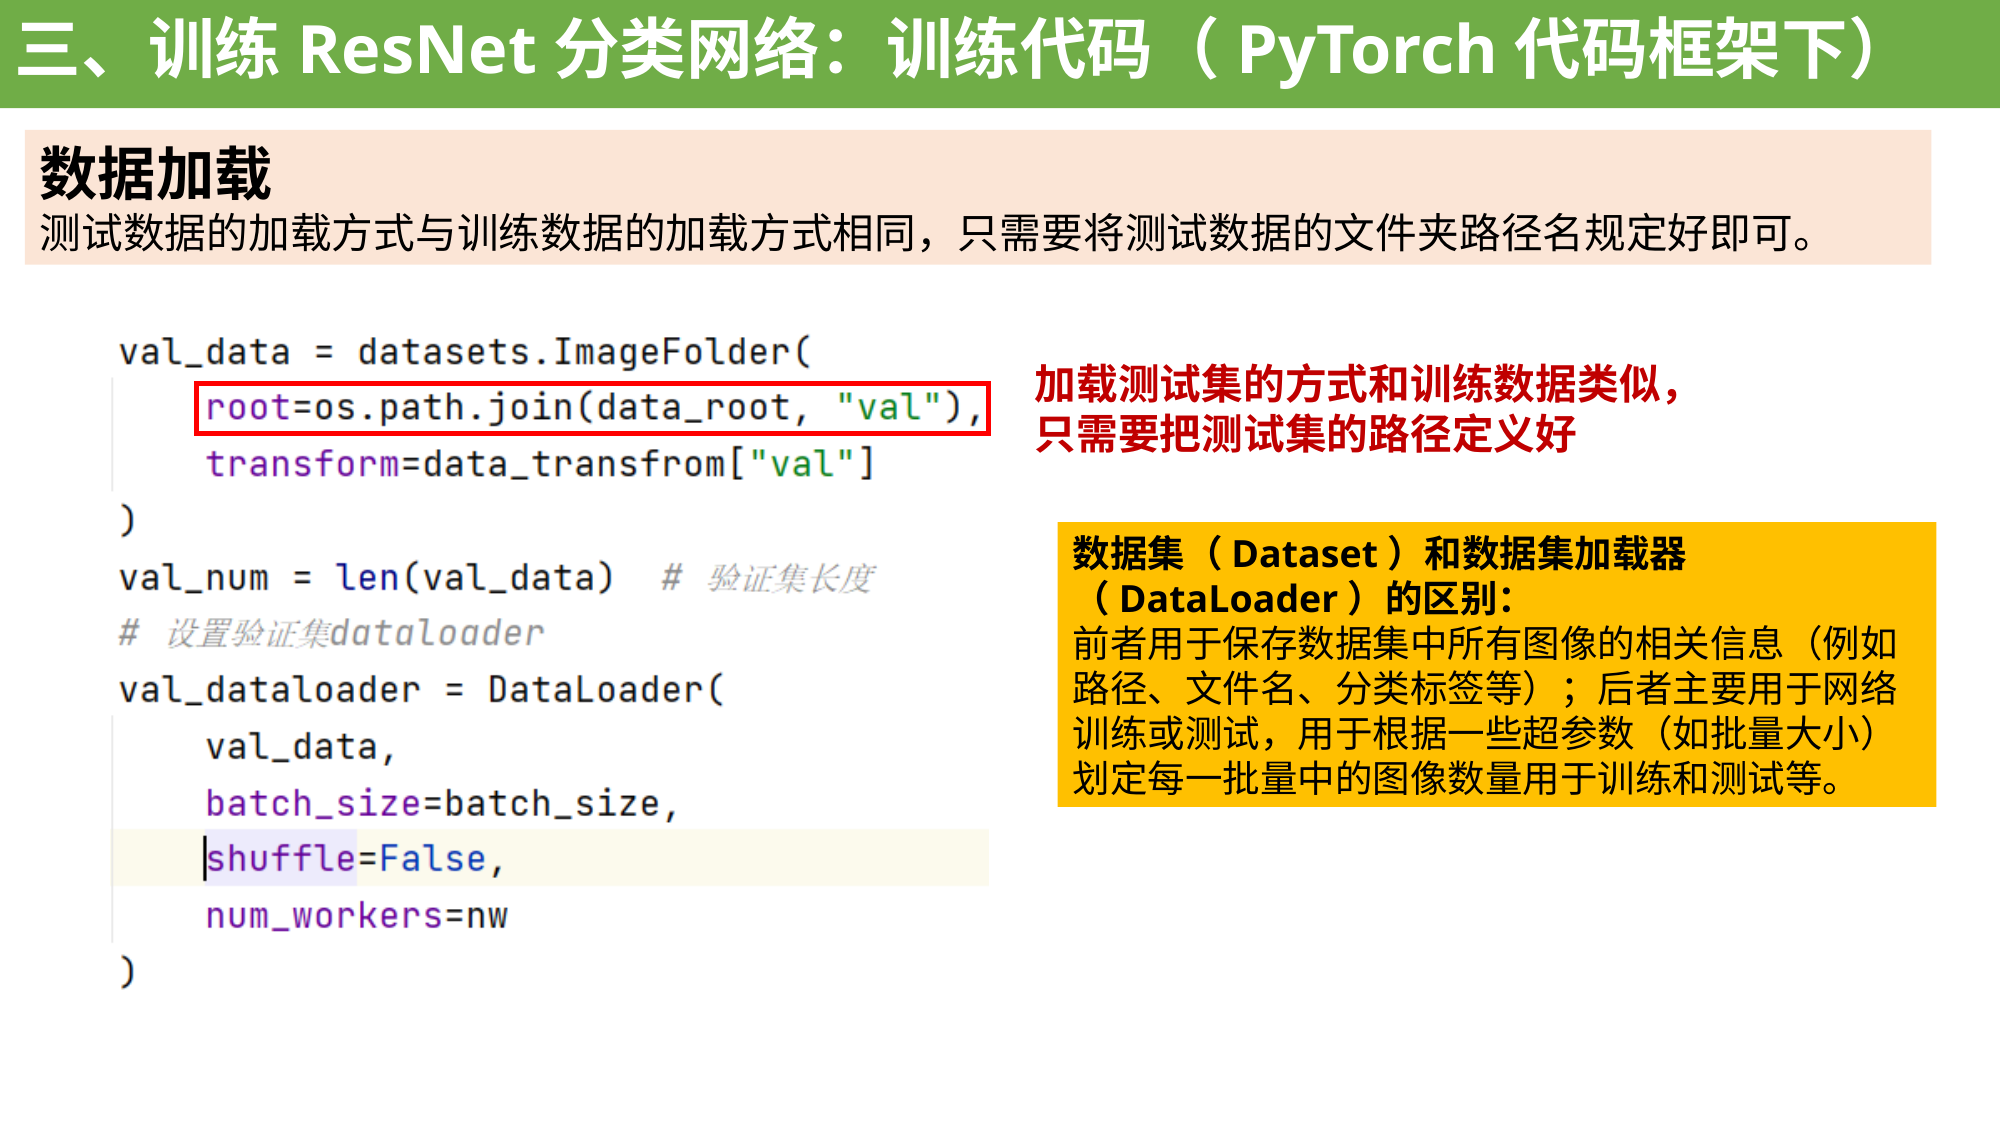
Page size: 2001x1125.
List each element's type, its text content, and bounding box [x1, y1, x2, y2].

text_box 数据集（Dataset）和数据集加载器（DataLoader）的区别： 前者用于保存数据集中所有图像的相关信息（例如路径、文件名、分类标签等）；后者主要用于网络训练或测试，用于根据一些超参数（如批量大小）划定每一批量中的图像数量用于训练和测试等。 [1057, 522, 1937, 807]
picture [109, 326, 989, 995]
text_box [0, 0, 2000, 109]
text_box 加载测试集的方式和训练数据类似，只需要把测试集的路径定义好 [1019, 350, 1690, 465]
text_box 数据加载 测试数据的加载方式与训练数据的加载方式相同，只需要将测试数据的文件夹路径名规定好即可。 [24, 129, 1932, 265]
